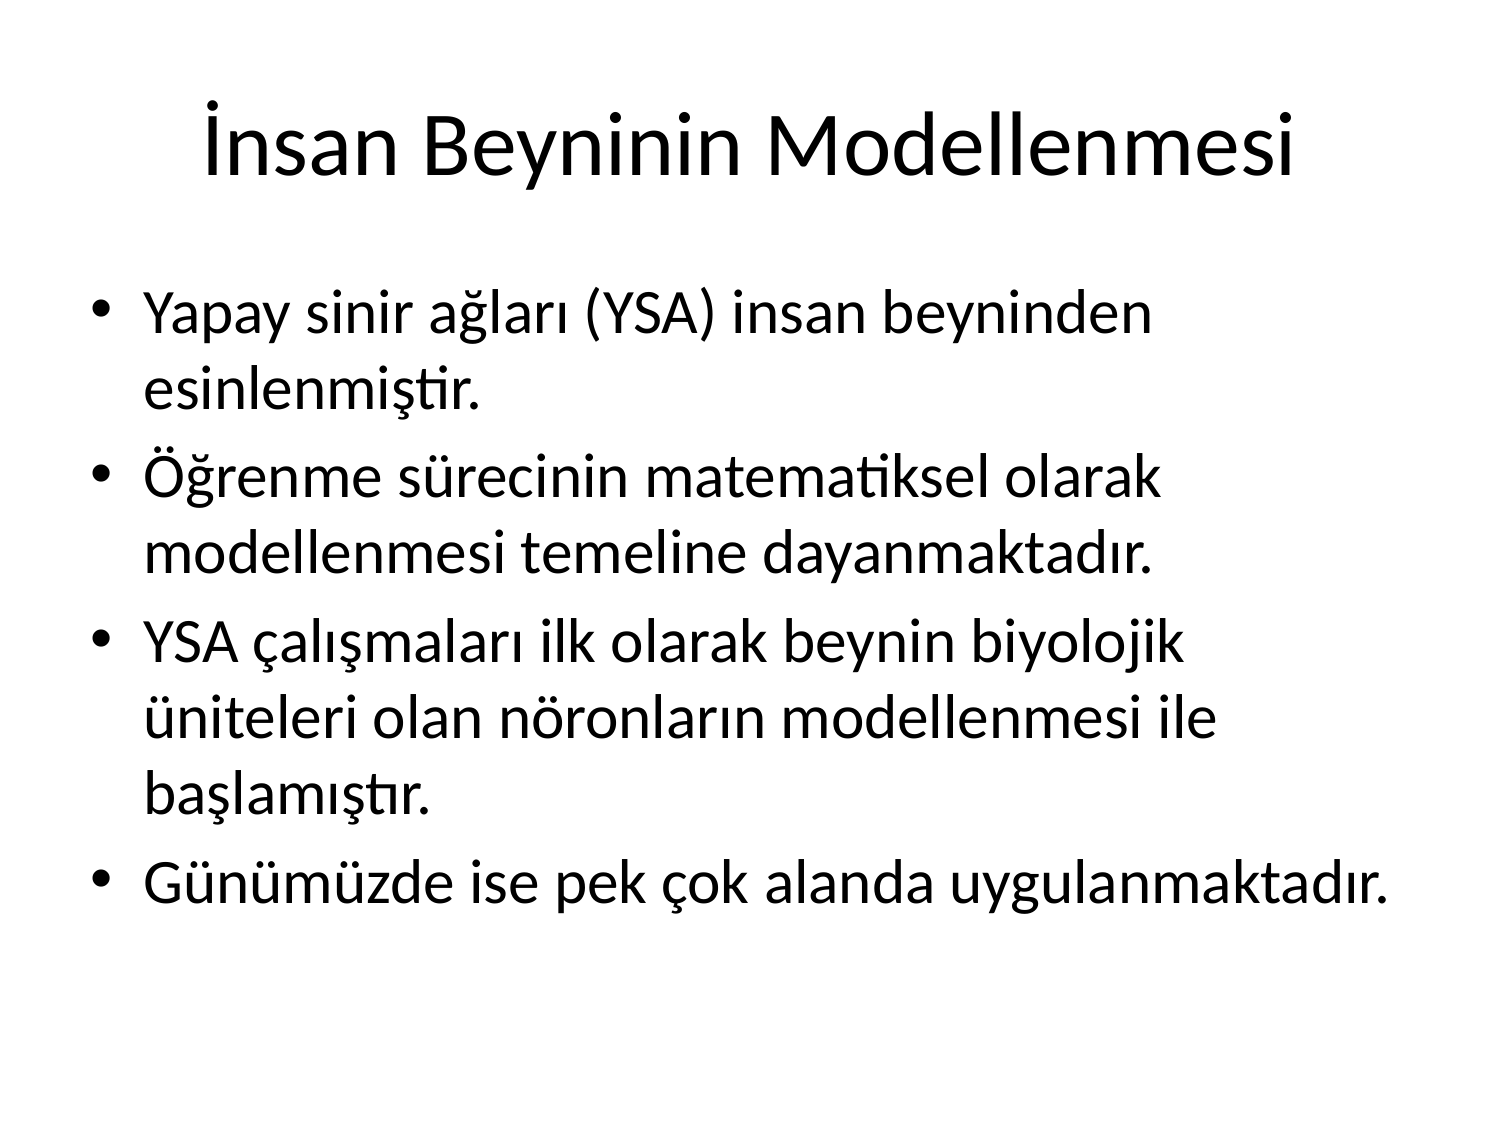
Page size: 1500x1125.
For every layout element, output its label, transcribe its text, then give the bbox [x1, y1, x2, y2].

list Yapay sinir ağları (YSA) insan beyninden esinlenmiştir. Öğrenme sürecinin matematiksel olarak modellenmesi temeline dayanmaktadır. YSA çalışmaları ilk olarak beynin biyolojik üniteleri olan nöronların modellenmesi ile başlamıştır. Günümüzde ise pek çok alanda uygulanmaktadır. [75, 262, 1425, 1005]
title İnsan Beyninin Modellenmesi [75, 45, 1425, 233]
